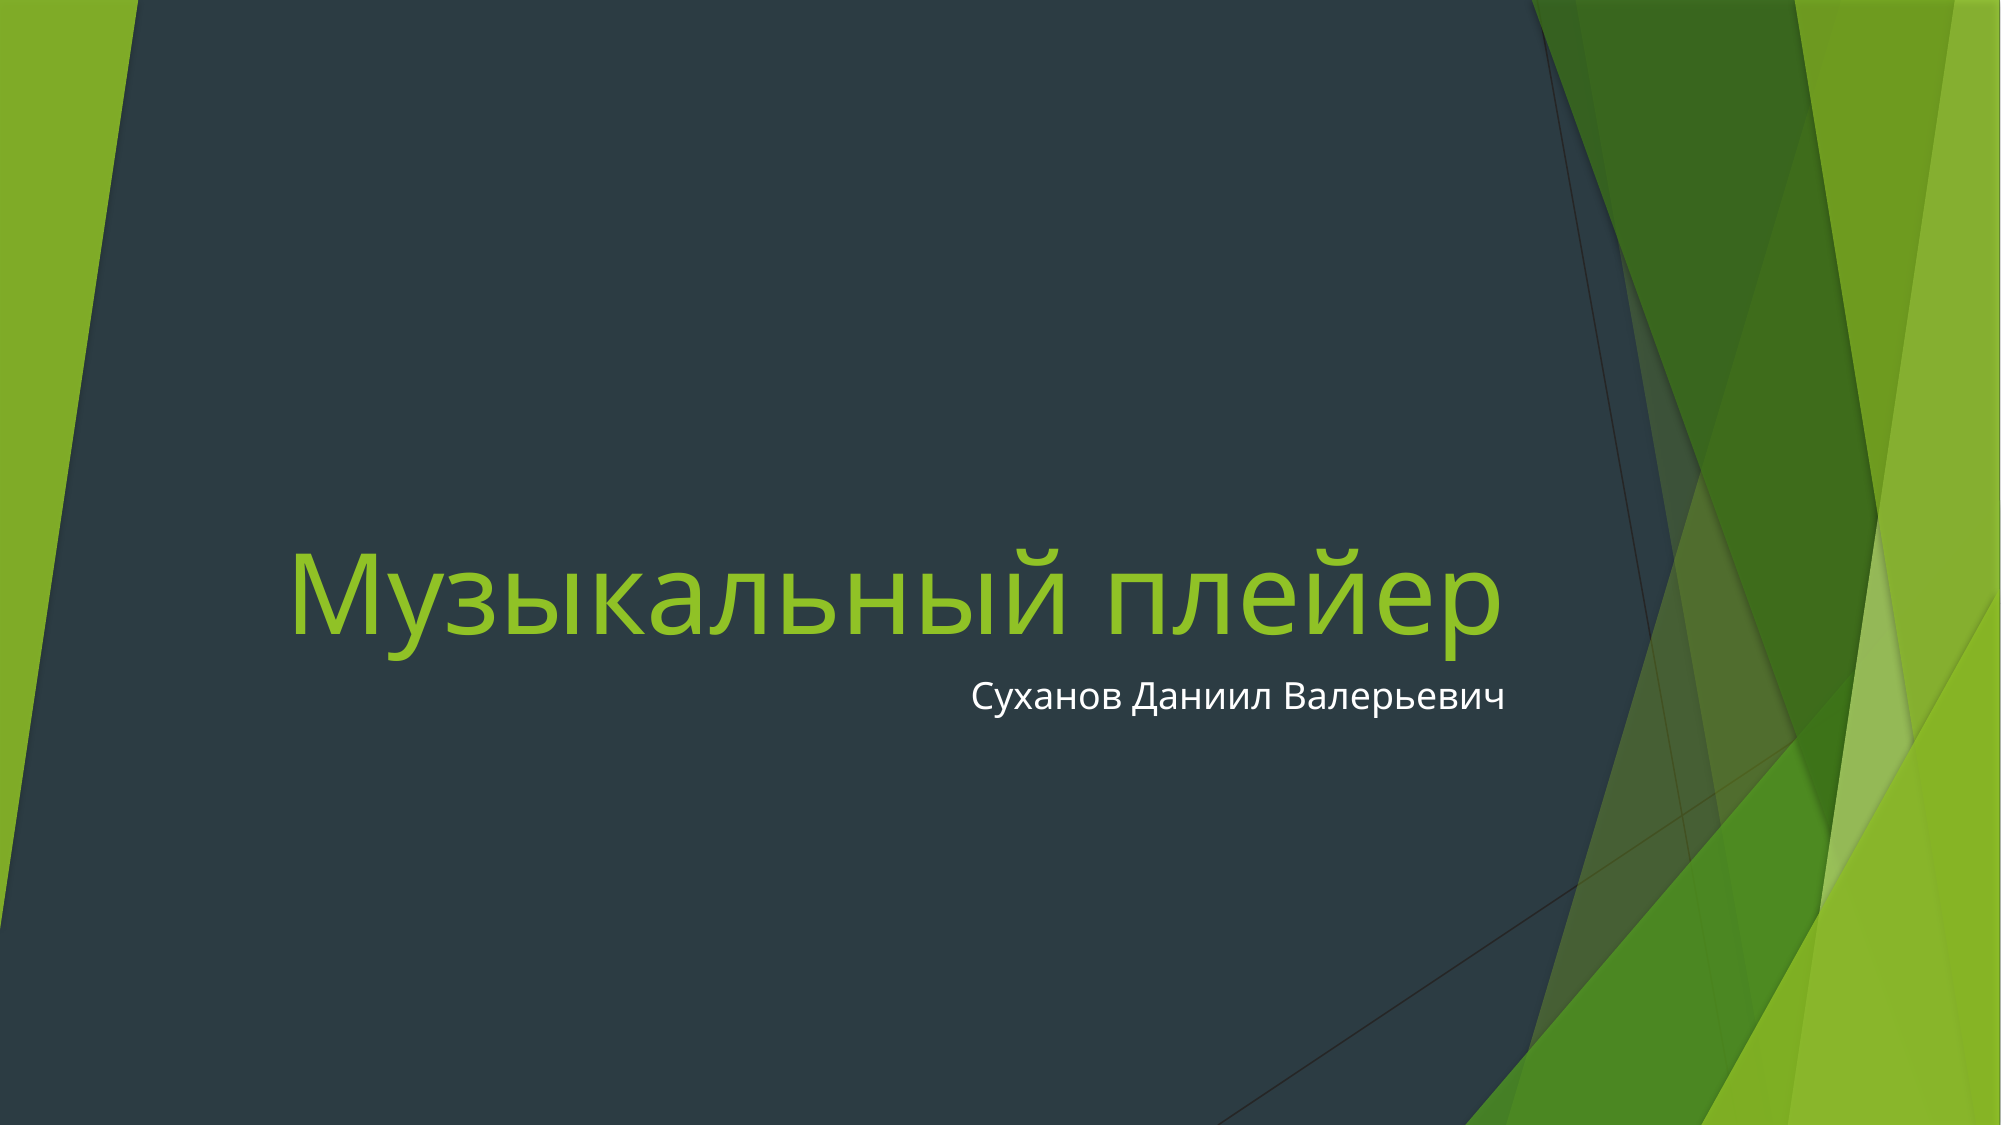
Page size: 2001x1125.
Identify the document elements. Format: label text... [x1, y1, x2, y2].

subtitle Суханов Даниил Валерьевич [247, 664, 1522, 845]
title Музыкальный плейер [247, 394, 1522, 664]
